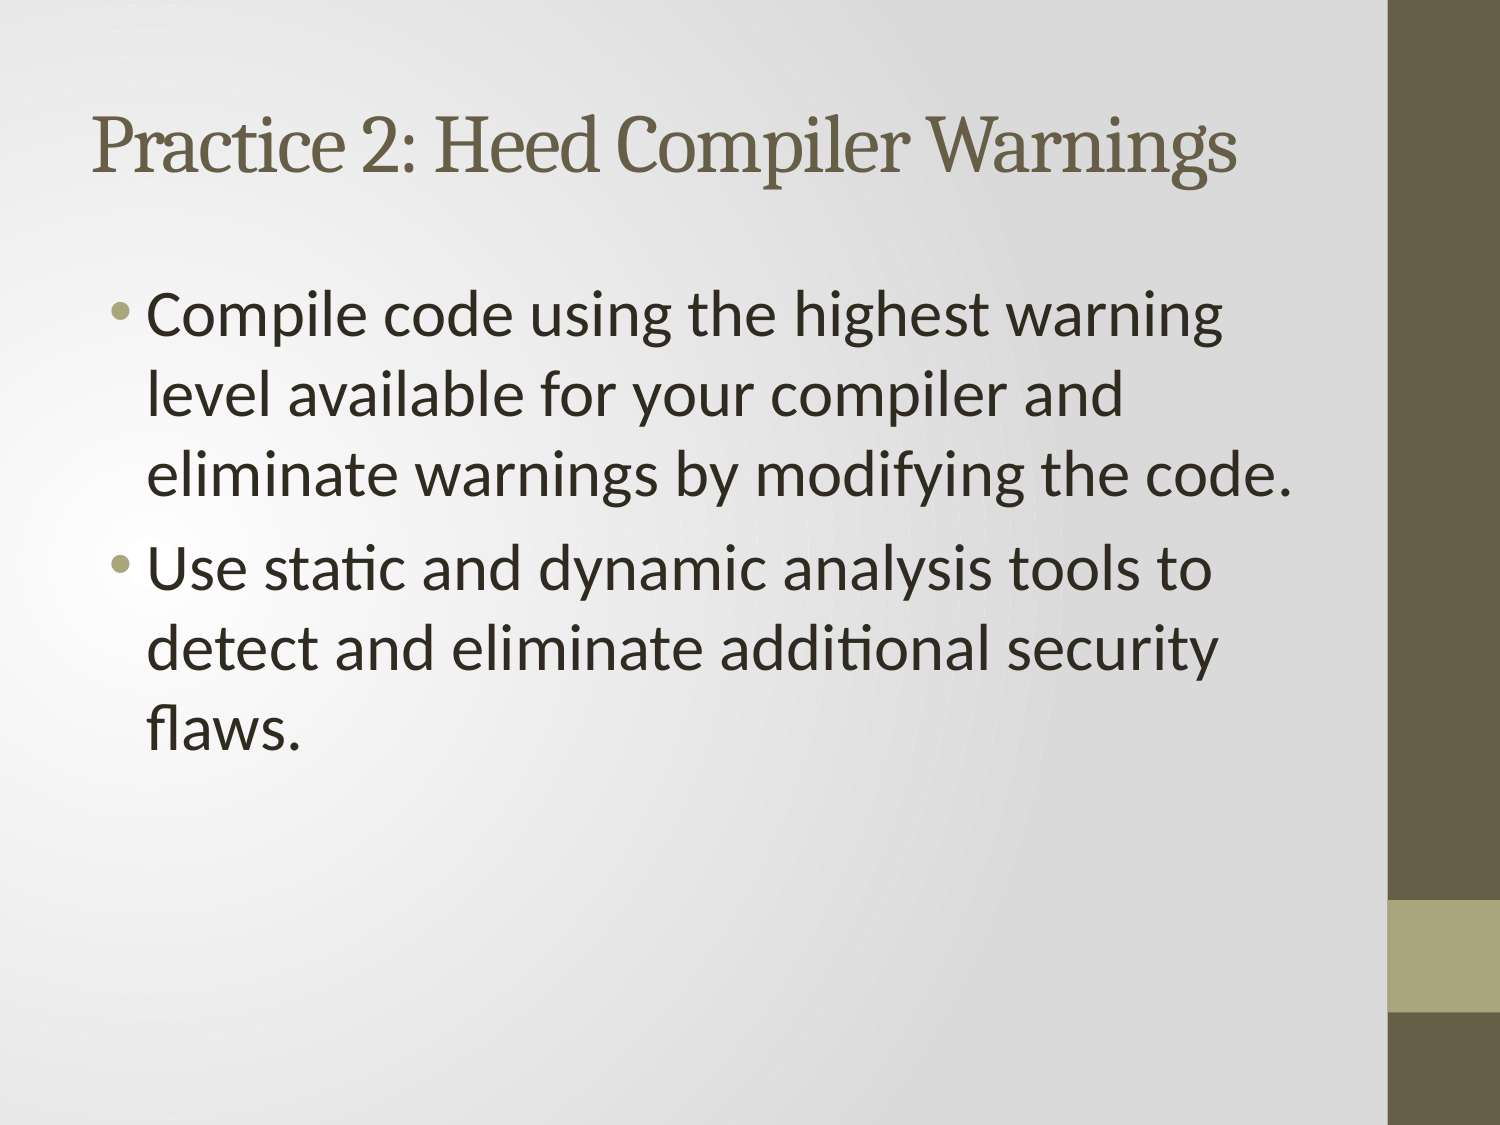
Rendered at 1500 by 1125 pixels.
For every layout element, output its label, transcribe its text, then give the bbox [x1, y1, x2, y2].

list Compile code using the highest warning level available for your compiler and eliminate warnings by modifying the code. Use static and dynamic analysis tools to detect and eliminate additional security flaws. [75, 262, 1325, 1050]
title Practice 2: Heed Compiler Warnings [75, 45, 1325, 233]
